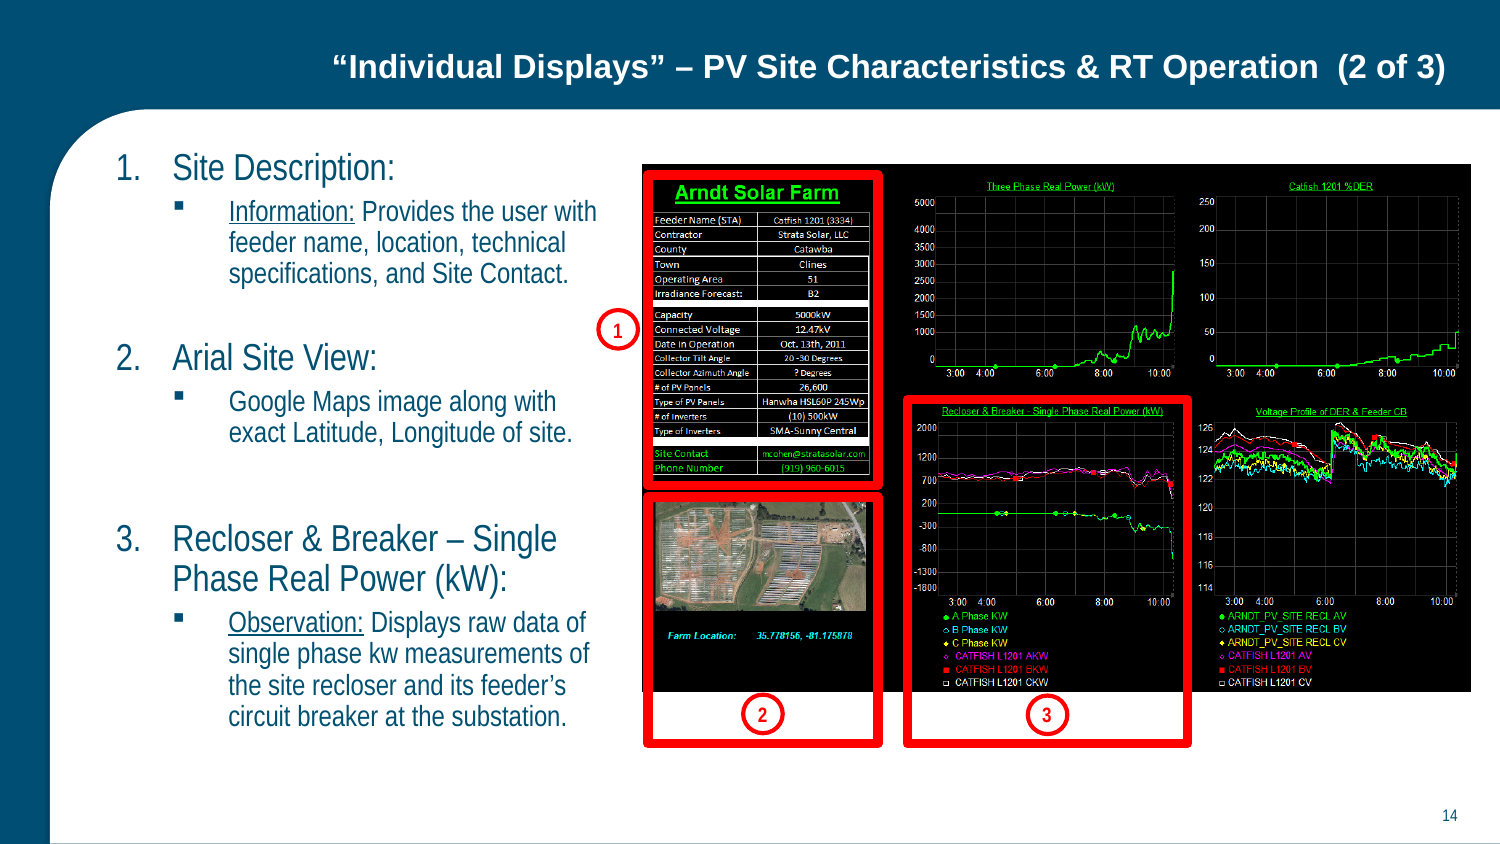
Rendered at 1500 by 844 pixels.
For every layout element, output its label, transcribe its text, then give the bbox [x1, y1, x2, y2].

list Site Description: Information: Provides the user with feeder name, location, technical specifications, and Site Contact. Arial Site View: Google Maps image along with exact Latitude, Longitude of site. Recloser & Breaker – Single Phase Real Power (kW): Observation: Displays raw data of single phase kw measurements of the site recloser and its feeder’s circuit breaker at the substation. [100, 140, 627, 831]
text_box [1027, 694, 1068, 736]
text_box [598, 309, 639, 351]
slide_number 14 [1122, 796, 1474, 844]
title “Individual Displays” – PV Site Characteristics & RT Operation (2 of 3) [57, 29, 1463, 108]
text_box [646, 700, 880, 746]
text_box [742, 694, 783, 736]
text_box [905, 700, 1190, 746]
picture [641, 164, 1471, 692]
